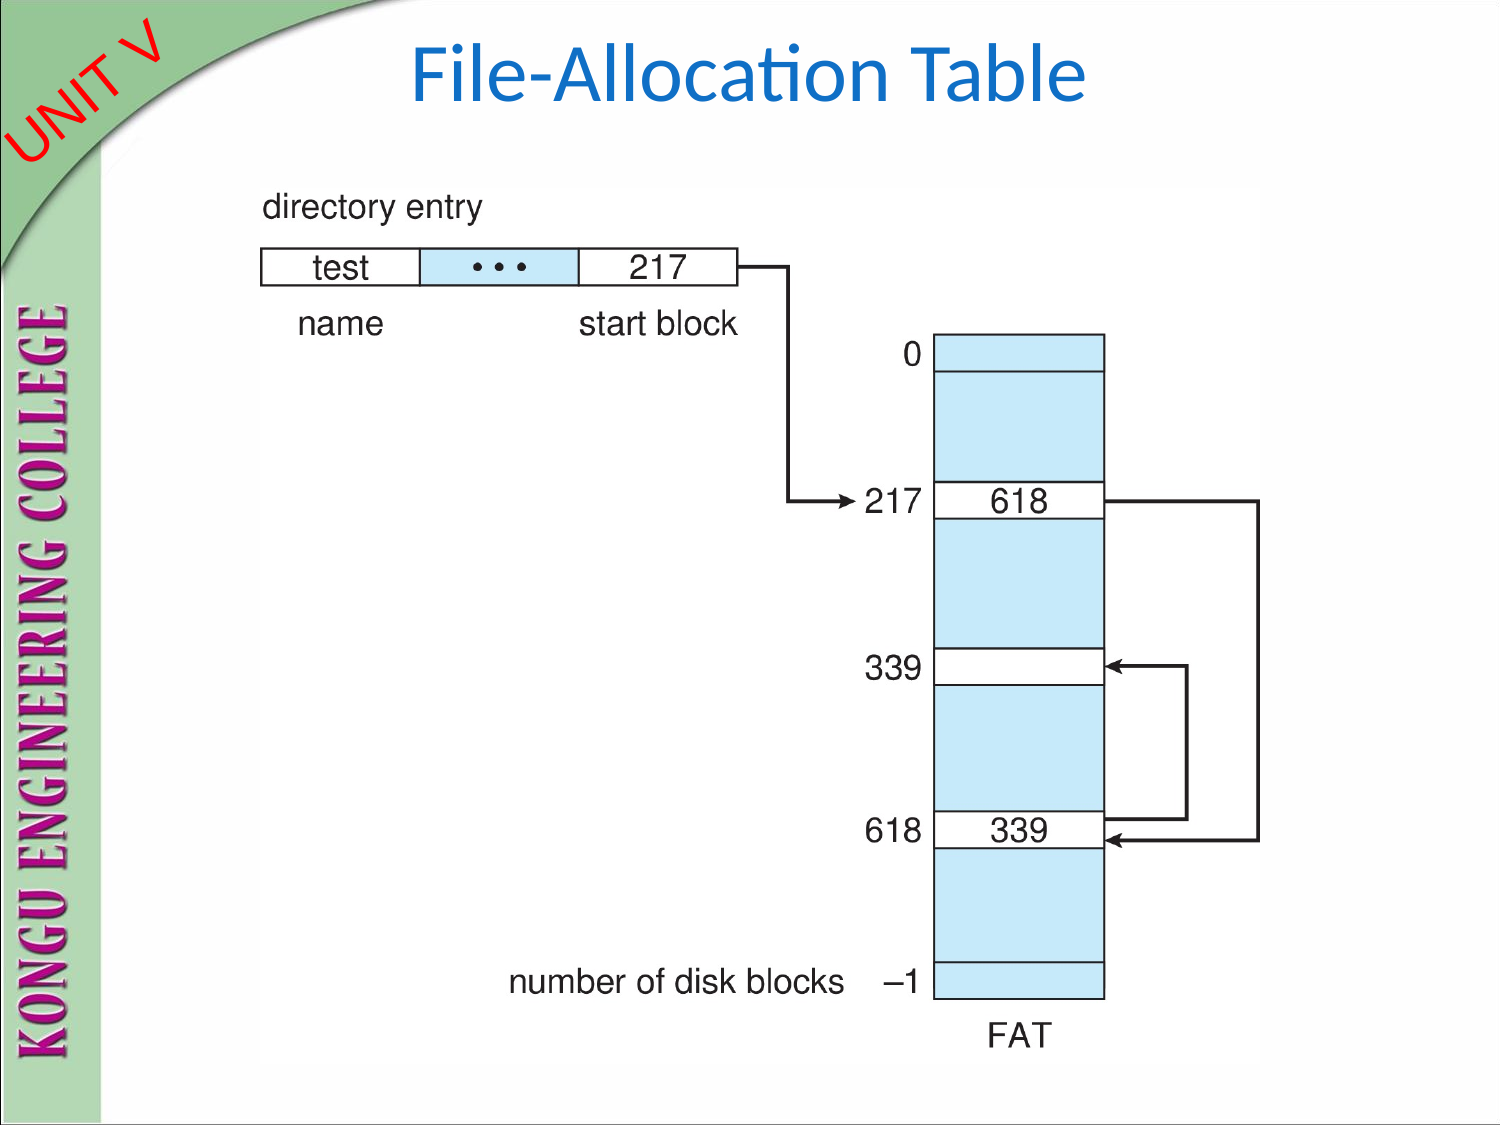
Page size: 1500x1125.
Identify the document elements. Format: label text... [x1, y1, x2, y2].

picture [0, 0, 1500, 1125]
title File-Allocation Table [75, 23, 1425, 119]
